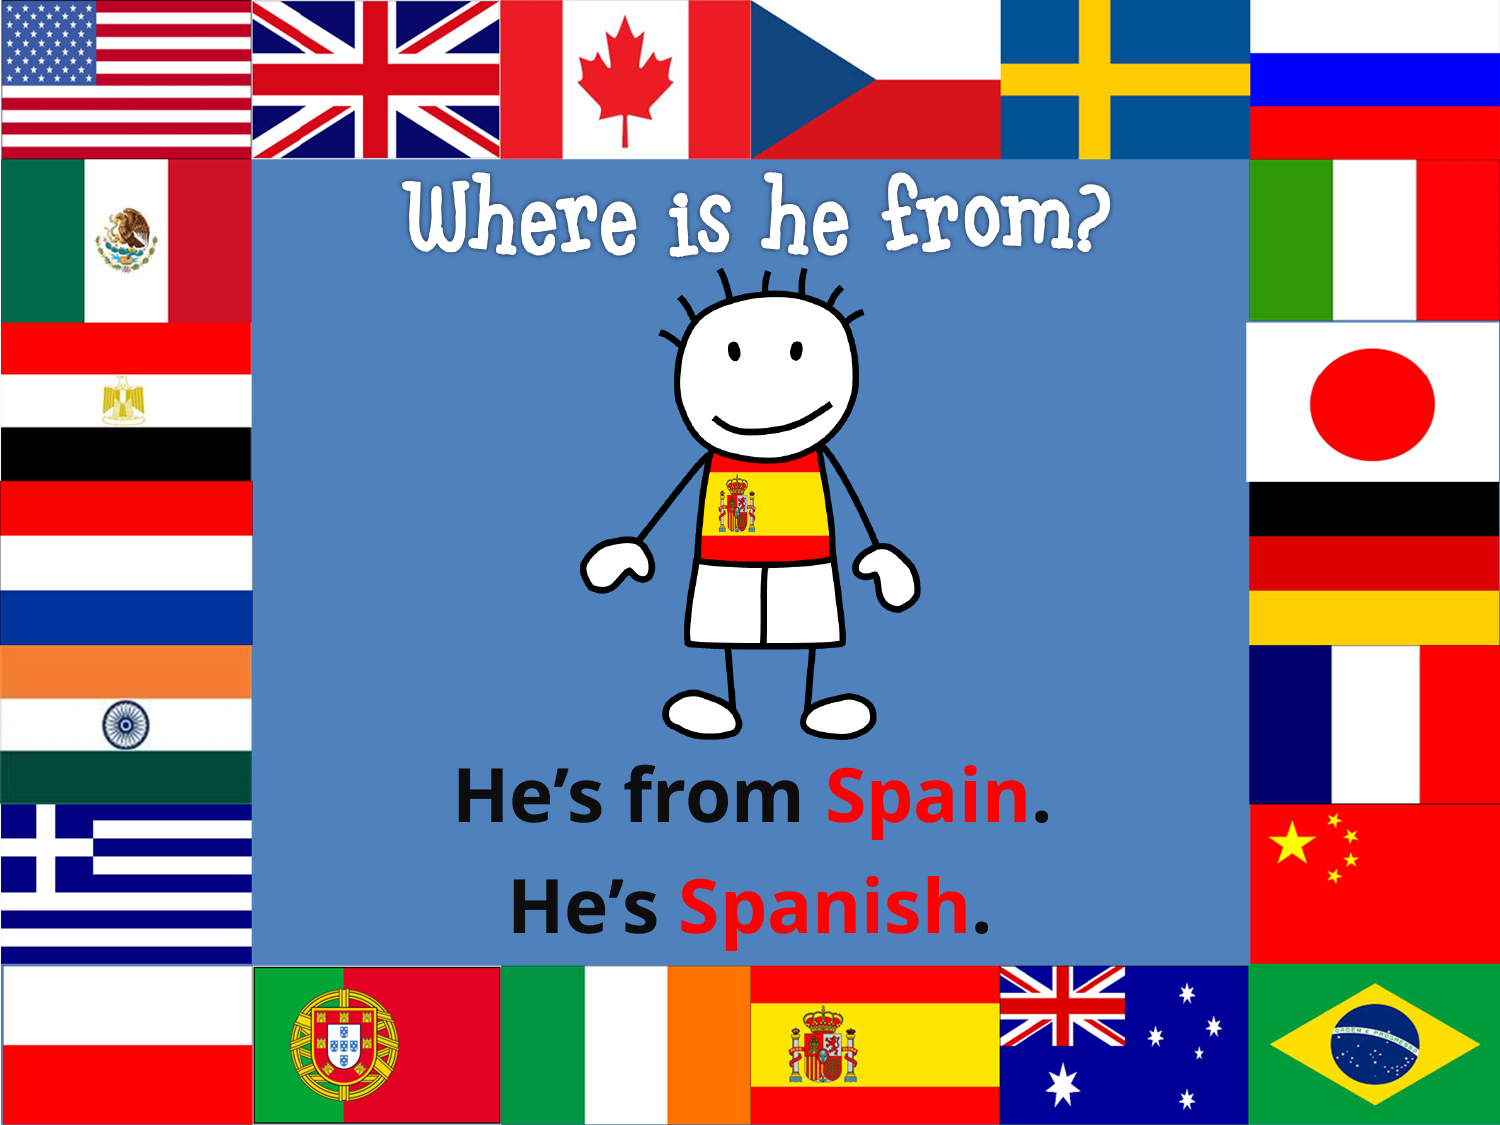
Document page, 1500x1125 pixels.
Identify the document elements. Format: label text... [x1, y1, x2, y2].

picture [0, 0, 1500, 1125]
text_box He’s Spanish. [491, 850, 1008, 956]
text_box He’s from Spain. [437, 739, 1068, 845]
